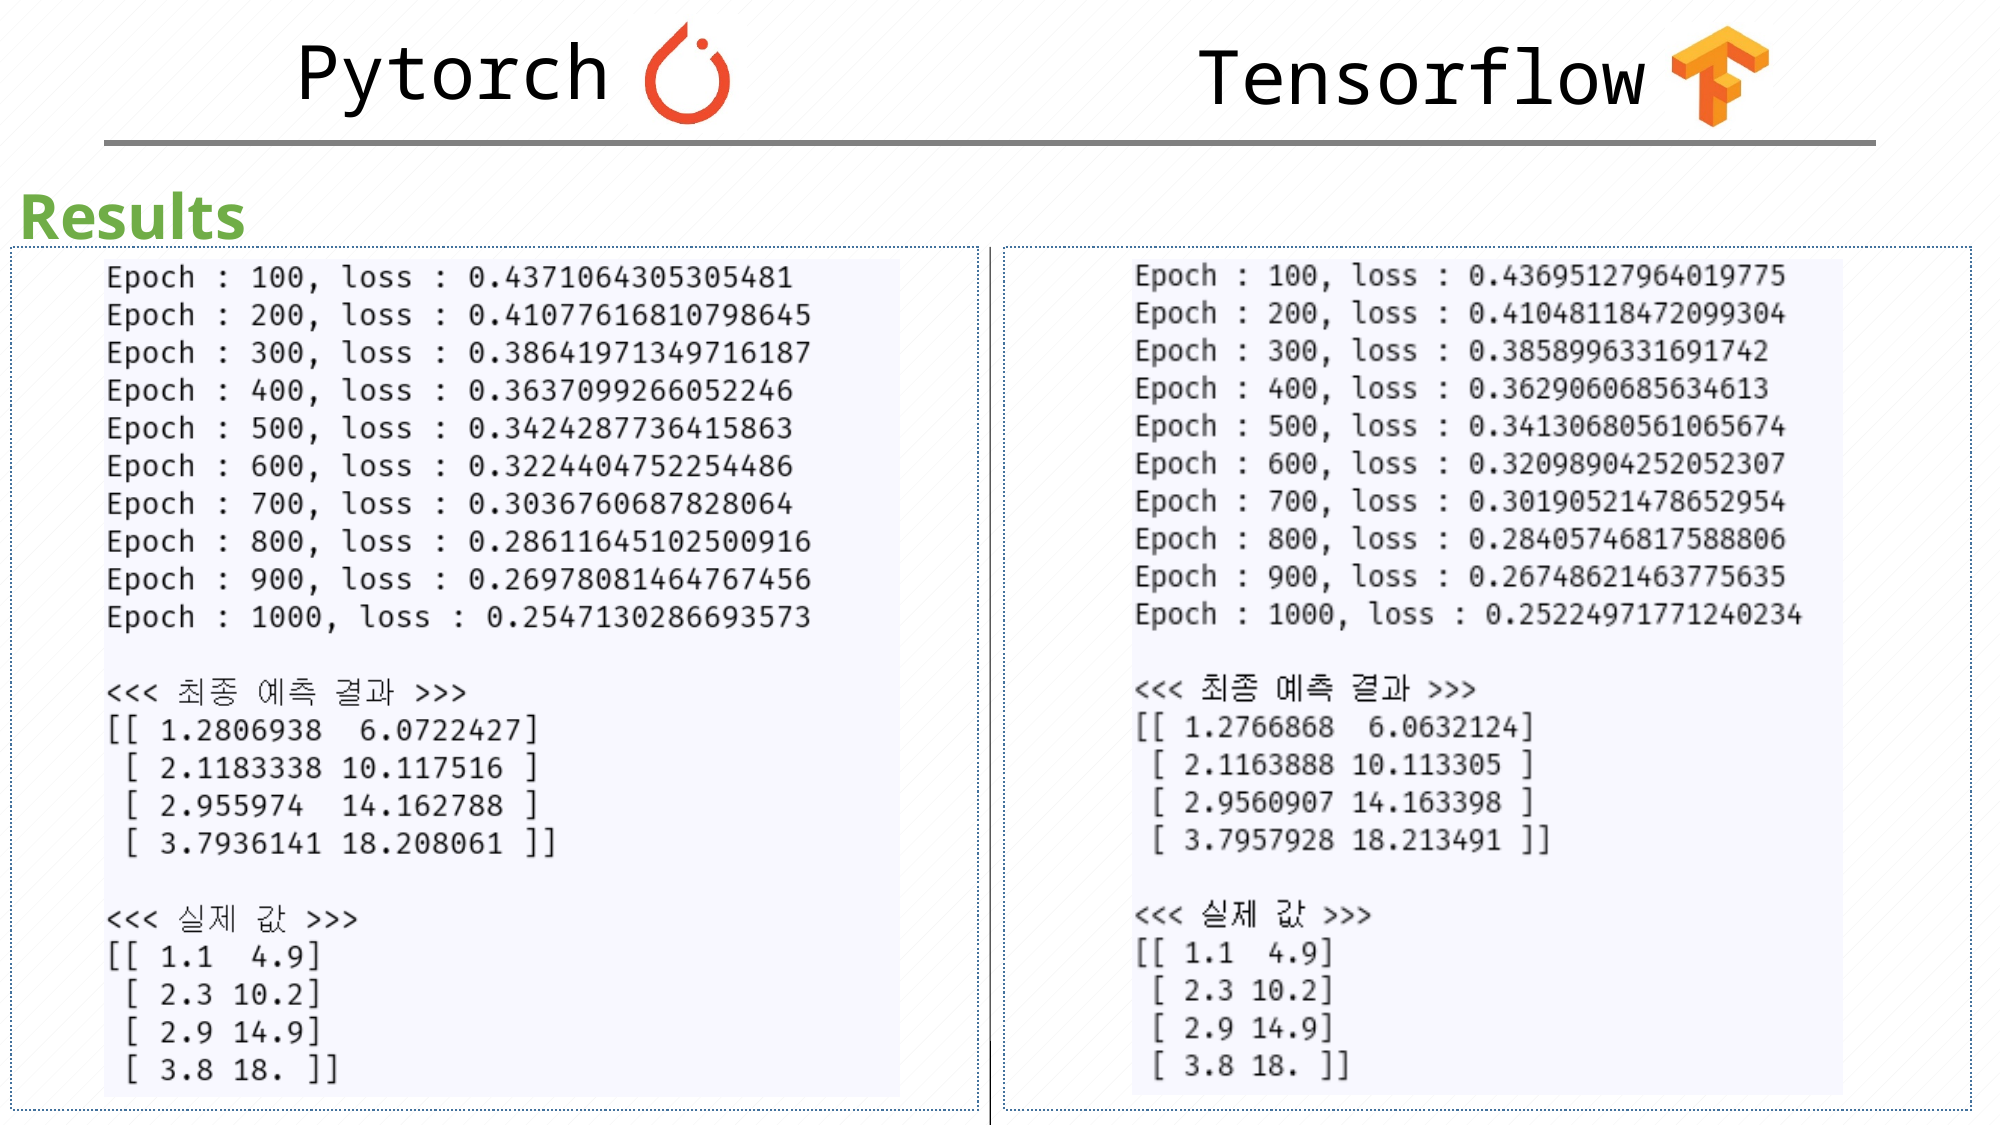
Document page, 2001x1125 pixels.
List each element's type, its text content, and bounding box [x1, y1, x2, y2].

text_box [1178, 21, 1773, 129]
text_box [10, 246, 979, 1111]
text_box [278, 14, 747, 133]
picture [104, 259, 900, 1097]
text_box Results [4, 132, 261, 260]
picture [1132, 259, 1843, 1095]
text_box [1003, 246, 1972, 1111]
